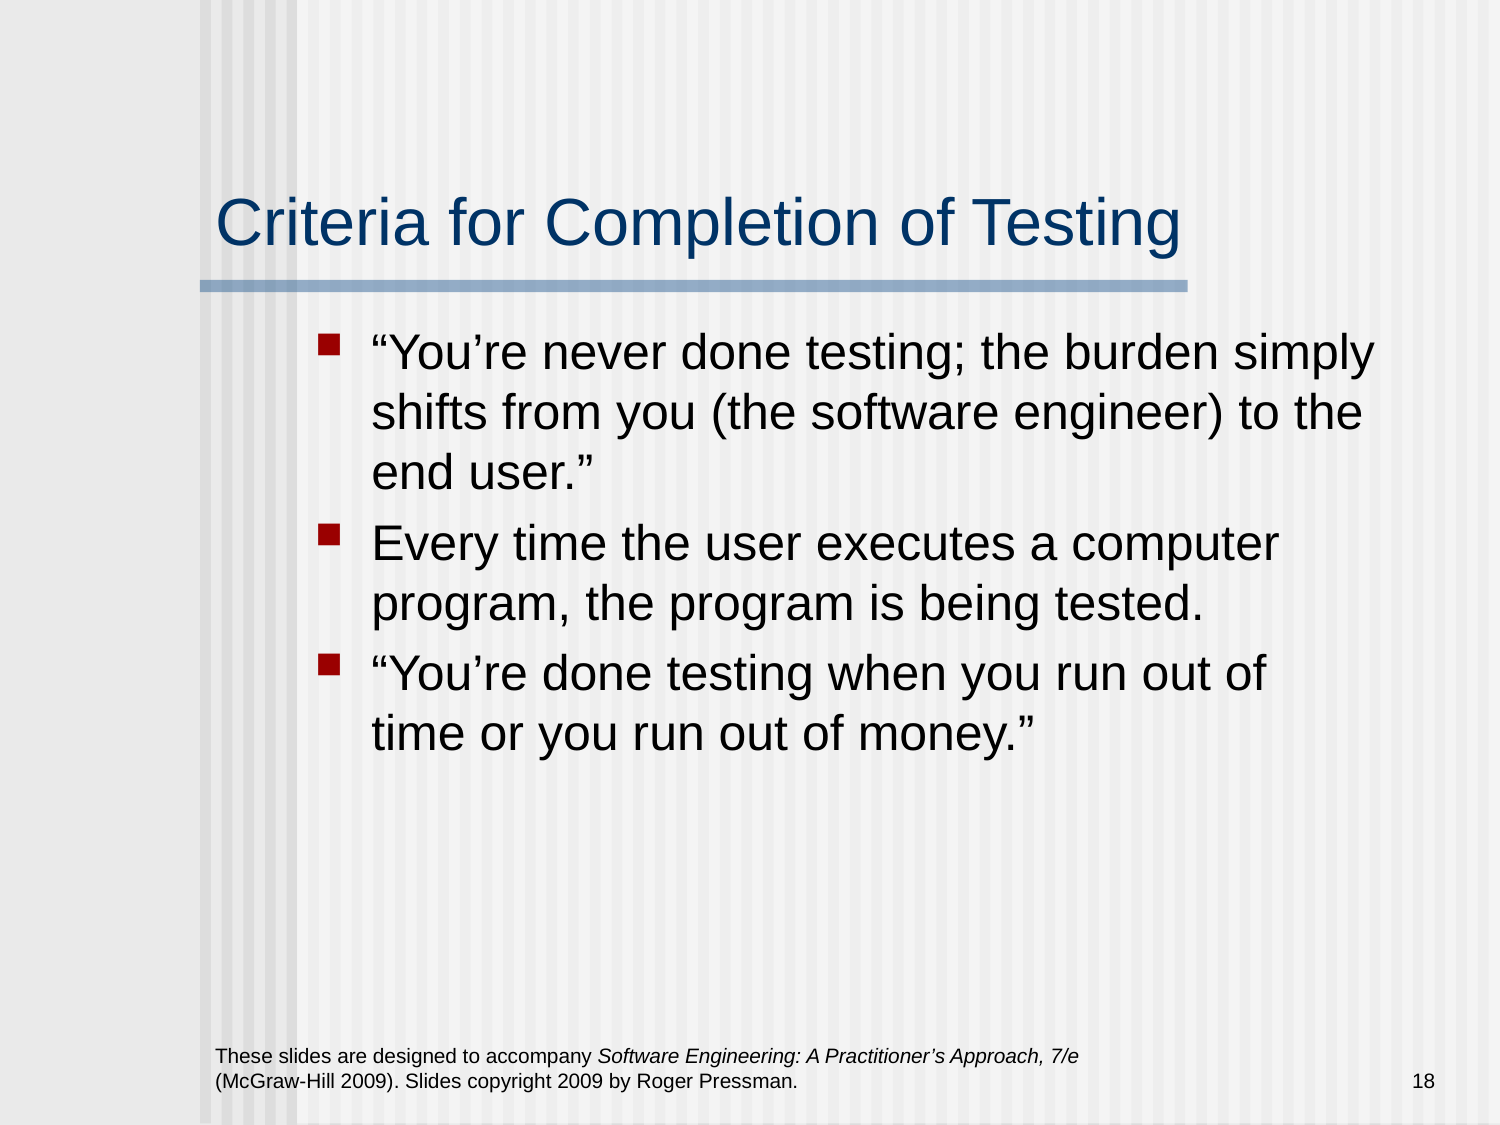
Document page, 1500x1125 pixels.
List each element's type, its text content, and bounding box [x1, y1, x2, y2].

list “You’re never done testing; the burden simply shifts from you (the software engineer) to the end user.” Every time the user executes a computer program, the program is being tested. “You’re done testing when you run out of time or you run out of money.” [300, 312, 1438, 1000]
slide_number 18 [1237, 1024, 1451, 1101]
title Criteria for Completion of Testing [200, 162, 1300, 267]
footer These slides are designed to accompany Software Engineering: A Practitioner’s Approach, 7/e (McGraw-Hill 2009). Slides copyright 2009 by Roger Pressman. [199, 1024, 1101, 1101]
